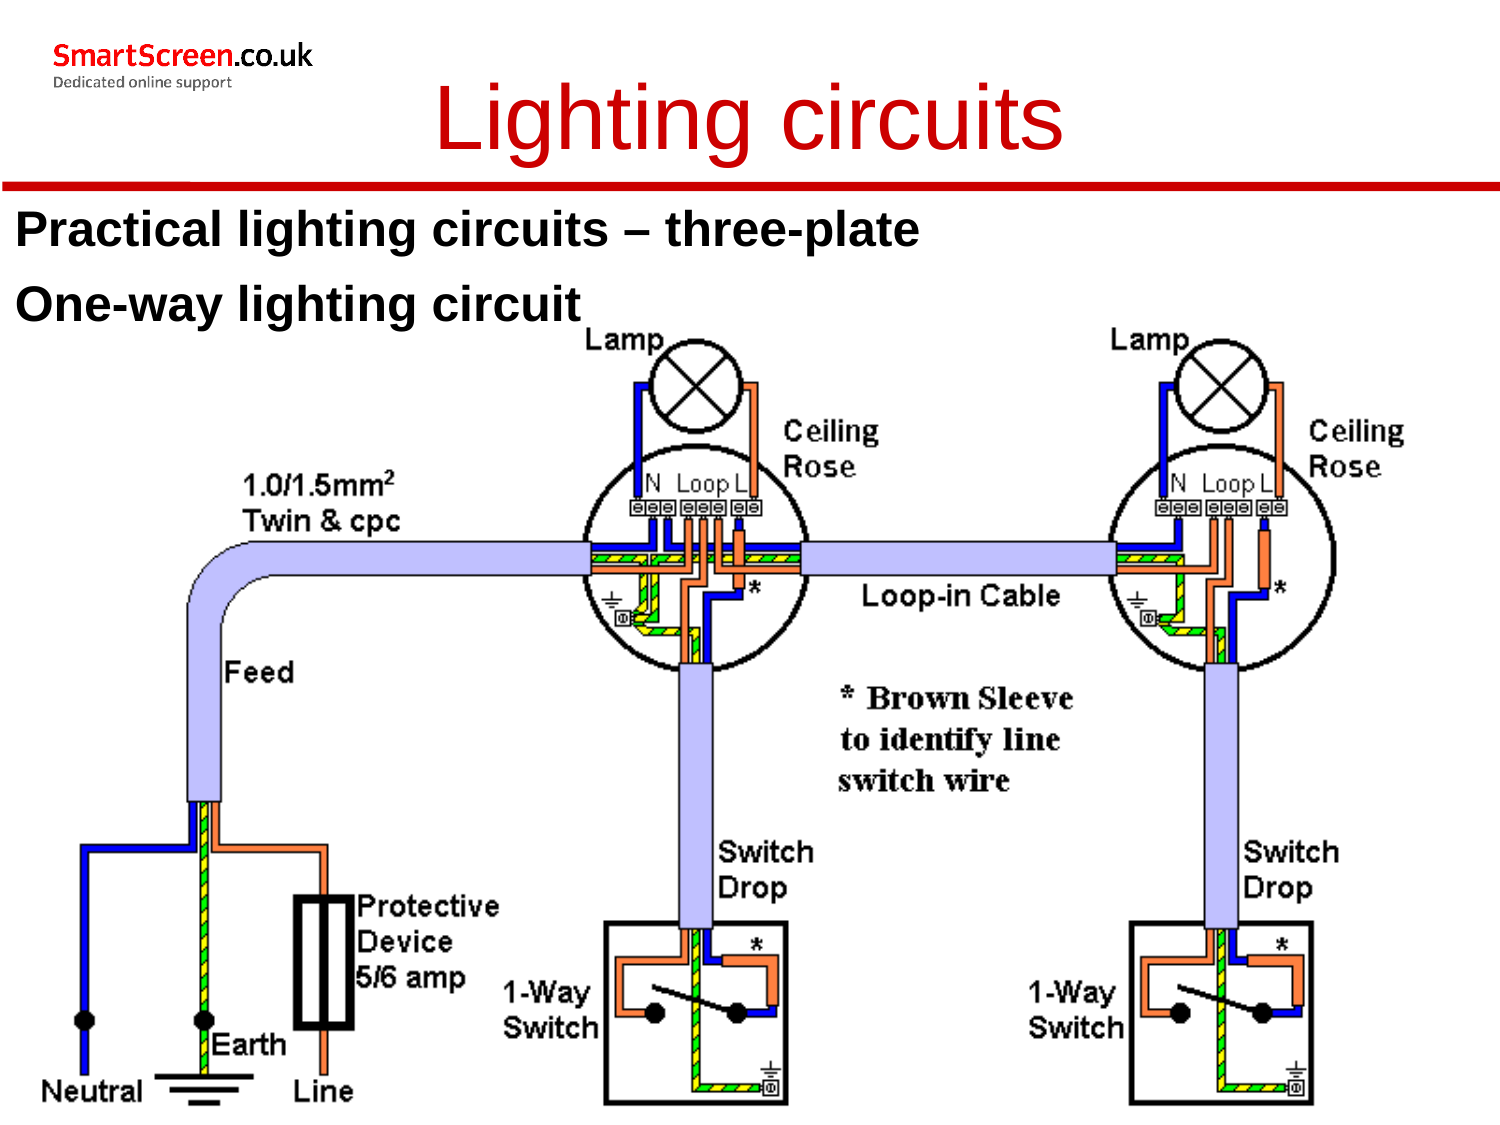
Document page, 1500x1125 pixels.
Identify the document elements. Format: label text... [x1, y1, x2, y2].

text_box One-way lighting circuit [0, 264, 1500, 340]
text_box Lighting circuits [0, 32, 1500, 194]
text_box Practical lighting circuits – three-plate [0, 194, 1500, 264]
picture [40, 325, 1407, 1108]
